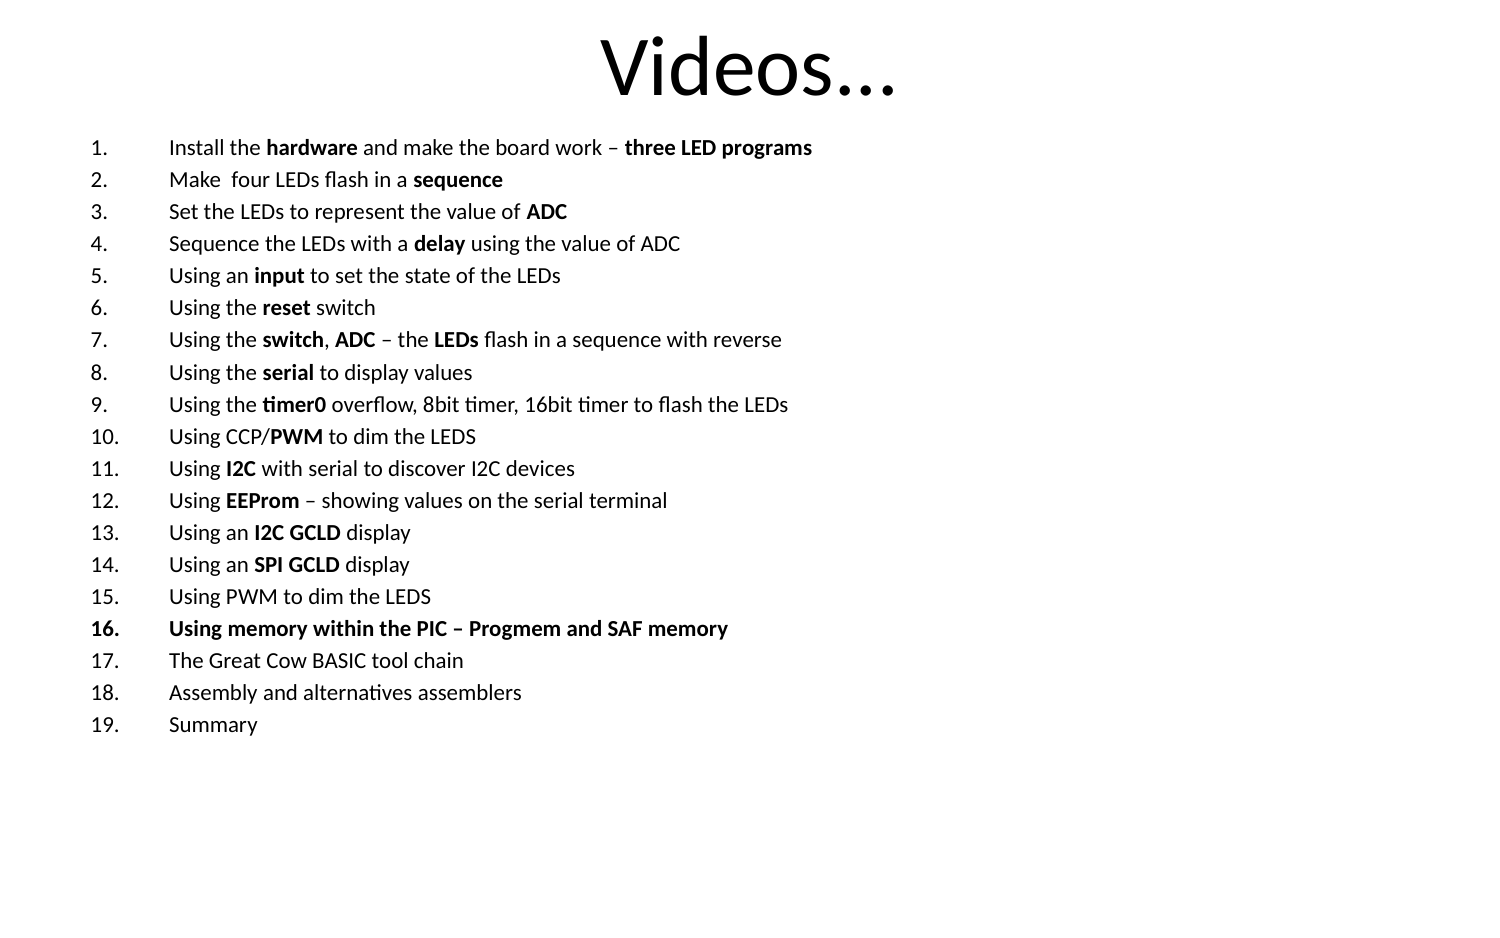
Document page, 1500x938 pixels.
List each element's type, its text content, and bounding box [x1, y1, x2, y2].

title Videos... [75, 0, 1425, 140]
list Install the hardware and make the board work – three LED programs Make four LEDs flash in a sequence Set the LEDs to represent the value of ADC Sequence the LEDs with a delay using the value of ADC Using an input to set the state of the LEDs Using the reset switch Using the switch, ADC – the LEDs flash in a sequence with reverse Using the serial to display values Using the timer0 overflow, 8bit timer, 16bit timer to flash the LEDs Using CCP/PWM to dim the LEDS Using I2C with serial to discover I2C devices Using EEProm – showing values on the serial terminal Using an I2C GCLD display Using an SPI GCLD display Using PWM to dim the LEDS Using memory within the PIC – Progmem and SAF memory The Great Cow BASIC tool chain Assembly and alternatives assemblers Summary [76, 125, 1427, 745]
